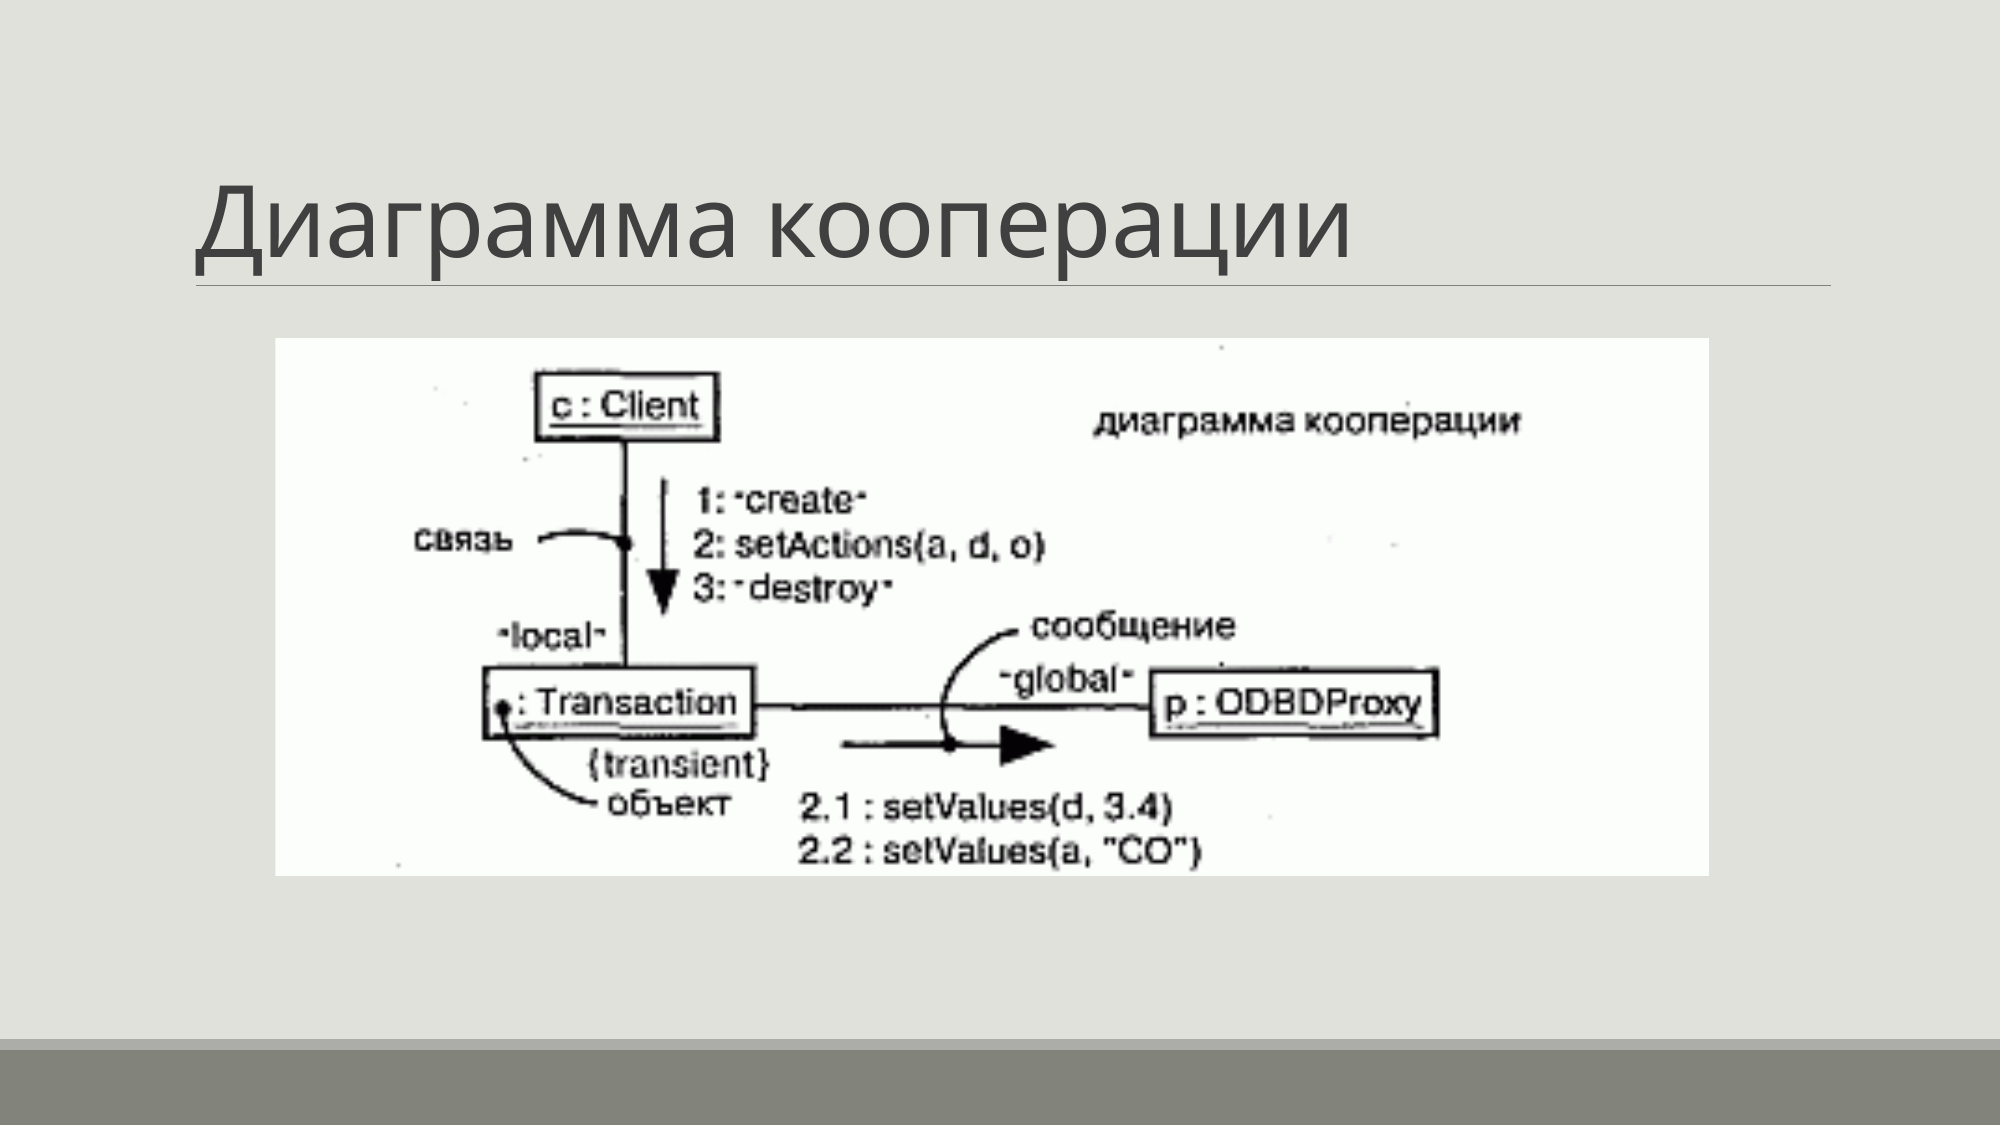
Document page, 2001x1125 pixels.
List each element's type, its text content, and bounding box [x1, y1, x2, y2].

picture [274, 337, 1710, 877]
title Диаграмма кооперации [180, 47, 1830, 285]
